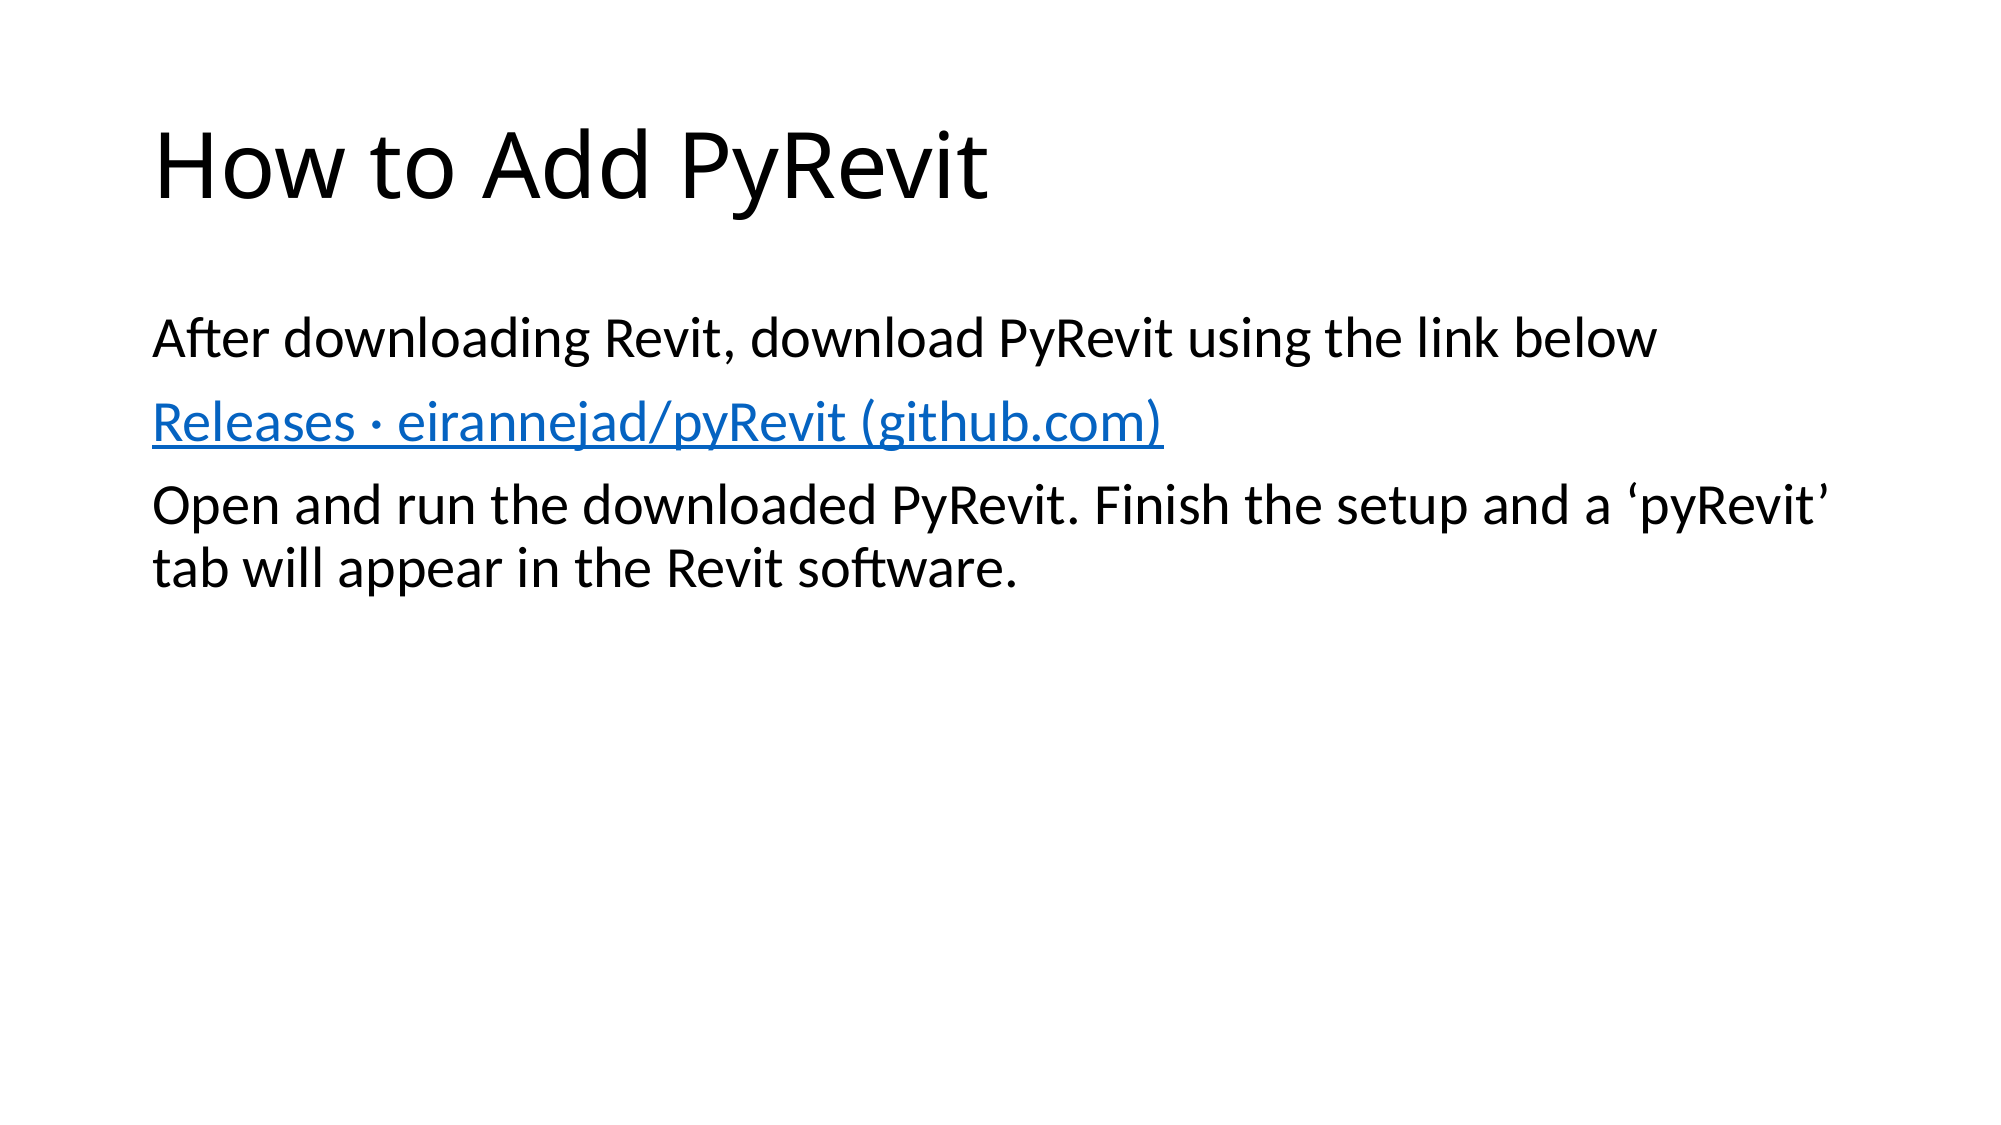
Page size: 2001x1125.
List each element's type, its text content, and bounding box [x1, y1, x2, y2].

title How to Add PyRevit [137, 59, 1863, 278]
list After downloading Revit, download PyRevit using the link below Releases · eirannejad/pyRevit (github.com) Open and run the downloaded PyRevit. Finish the setup and a ‘pyRevit’ tab will appear in the Revit software. [137, 299, 1863, 1014]
